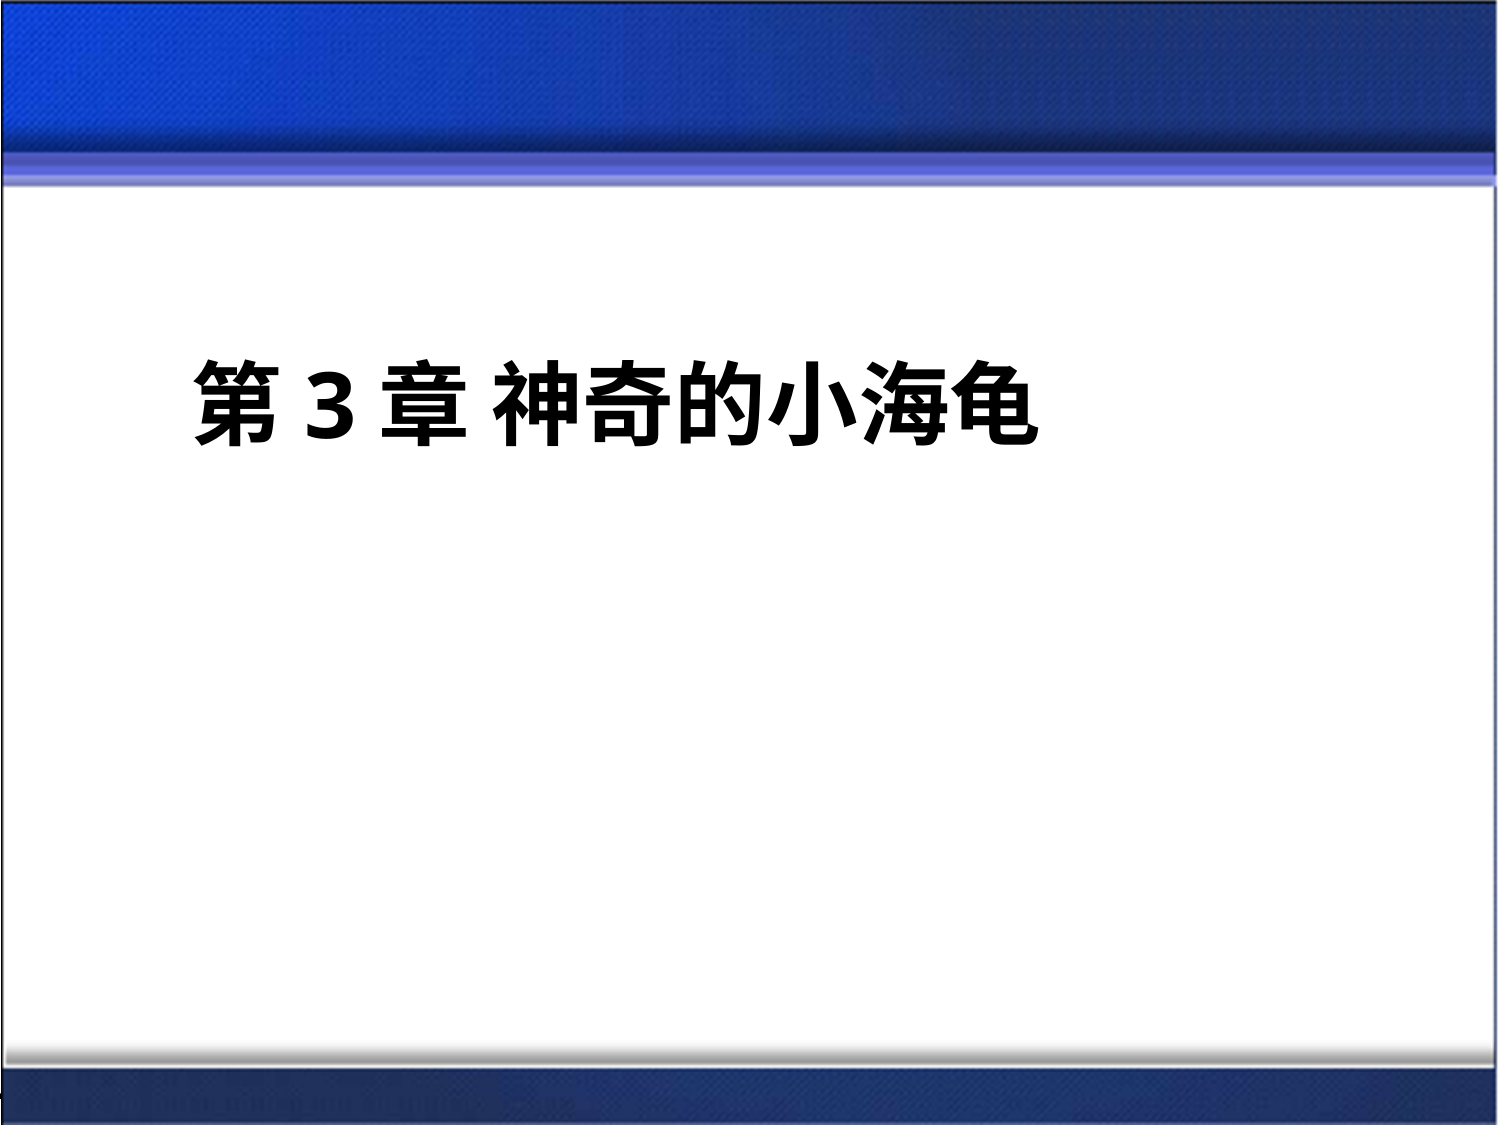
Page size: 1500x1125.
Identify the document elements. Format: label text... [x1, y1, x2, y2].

title 第3章 神奇的小海龟 [175, 351, 1451, 593]
picture [1, 0, 1499, 1125]
